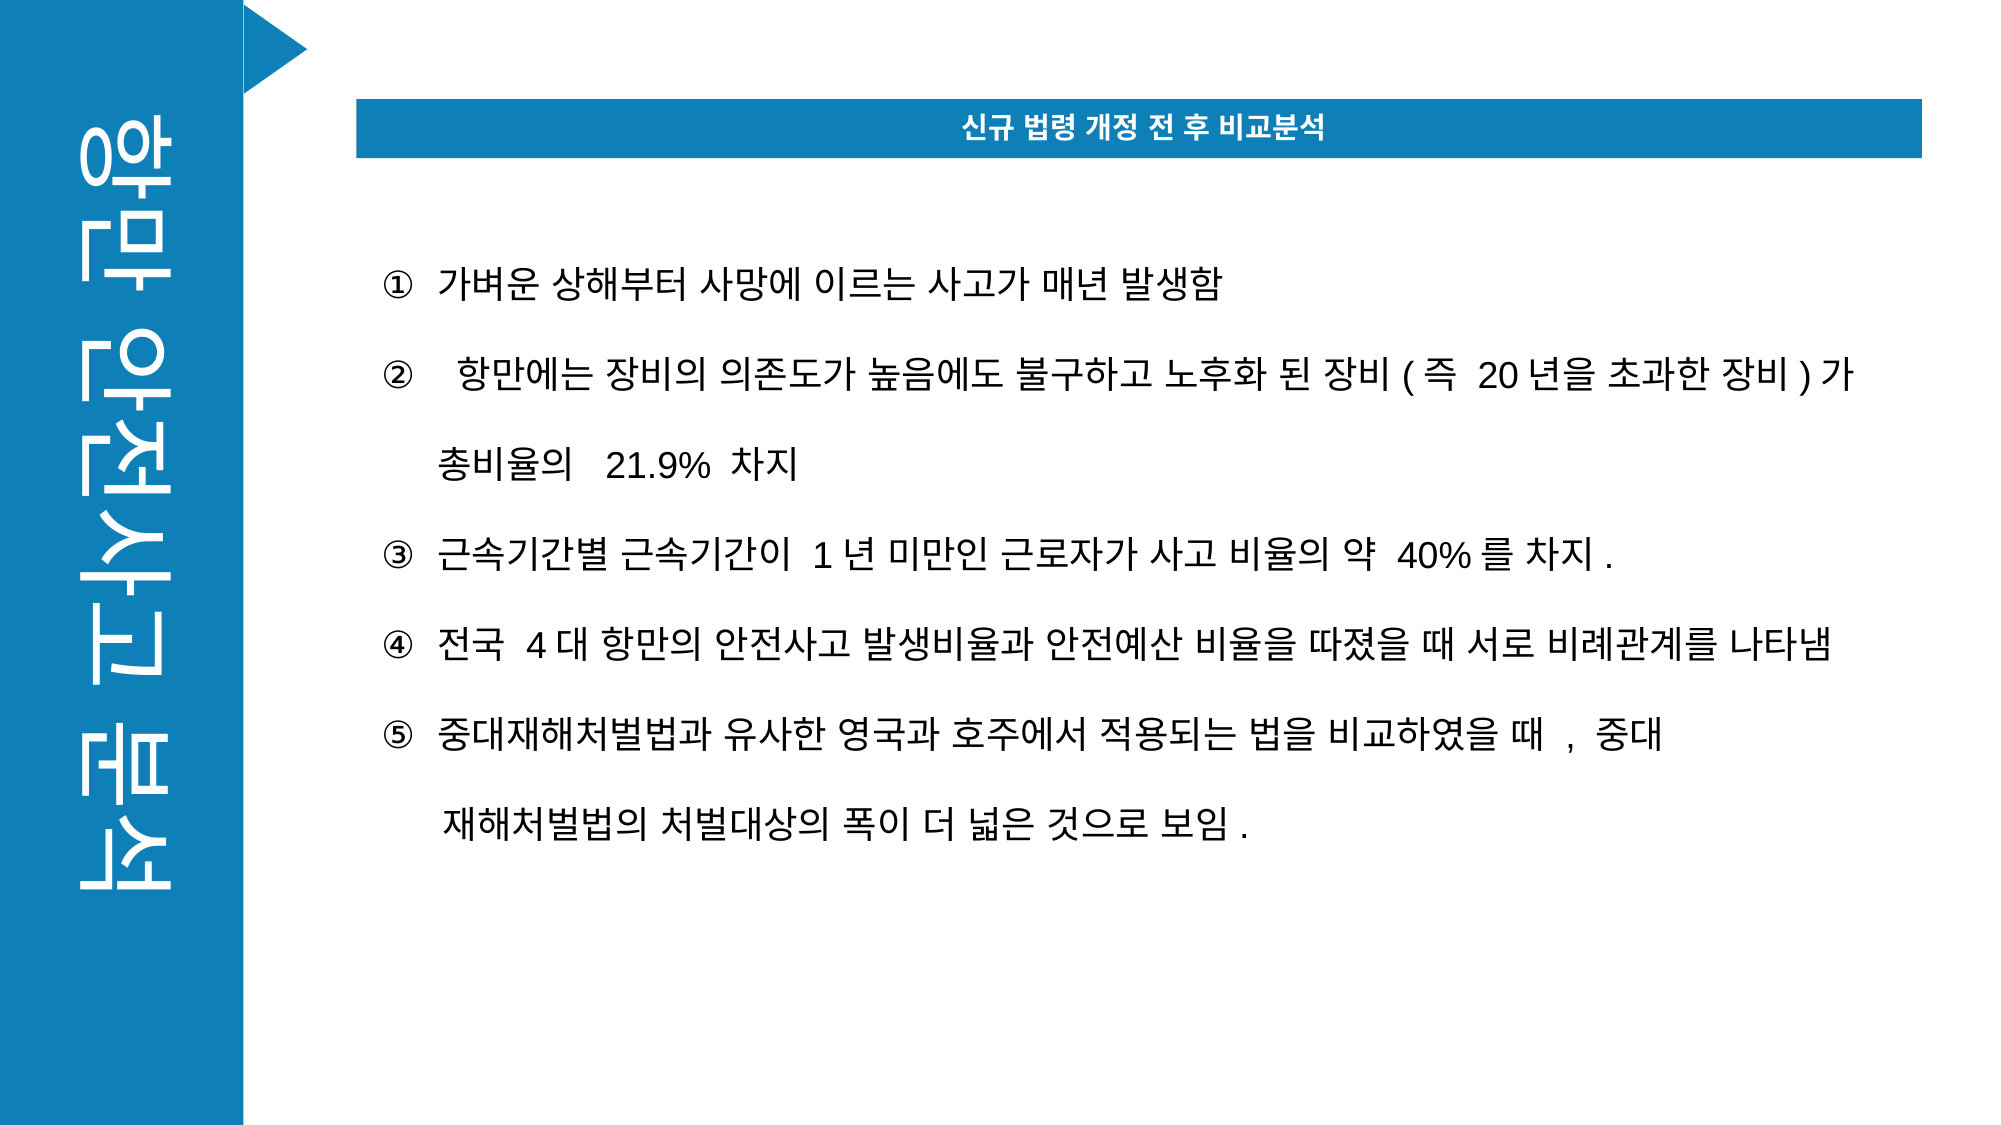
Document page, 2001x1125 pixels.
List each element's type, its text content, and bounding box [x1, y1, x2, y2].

text_box 항만 안전사고 분석 [44, 95, 196, 1030]
text_box 가벼운 상해부터 사망에 이르는 사고가 매년 발생함 항만에는 장비의 의존도가 높음에도 불구하고 노후화 된 장비(즉 20년을 초과한 장비)가 총비율의 21.9% 차지 근속기간별 근속기간이 1년 미만인 근로자가 사고 비율의 약 40%를 차지. 전국 4대 항만의 안전사고 발생비율과 안전예산 비율을 따졌을 때 서로 비례관계를 나타냄 중대재해처벌법과 유사한 영국과 호주에서 적용되는 법을 비교하였을 때 , 중대 재해처벌법의 처벌대상의 폭이 더 넓은 것으로 보임. [366, 209, 1910, 1125]
text_box [0, 0, 244, 1125]
text_box [355, 98, 1923, 159]
text_box 신규 법령 개정 전 후 비교분석 [366, 103, 1922, 151]
text_box [242, 2, 309, 96]
